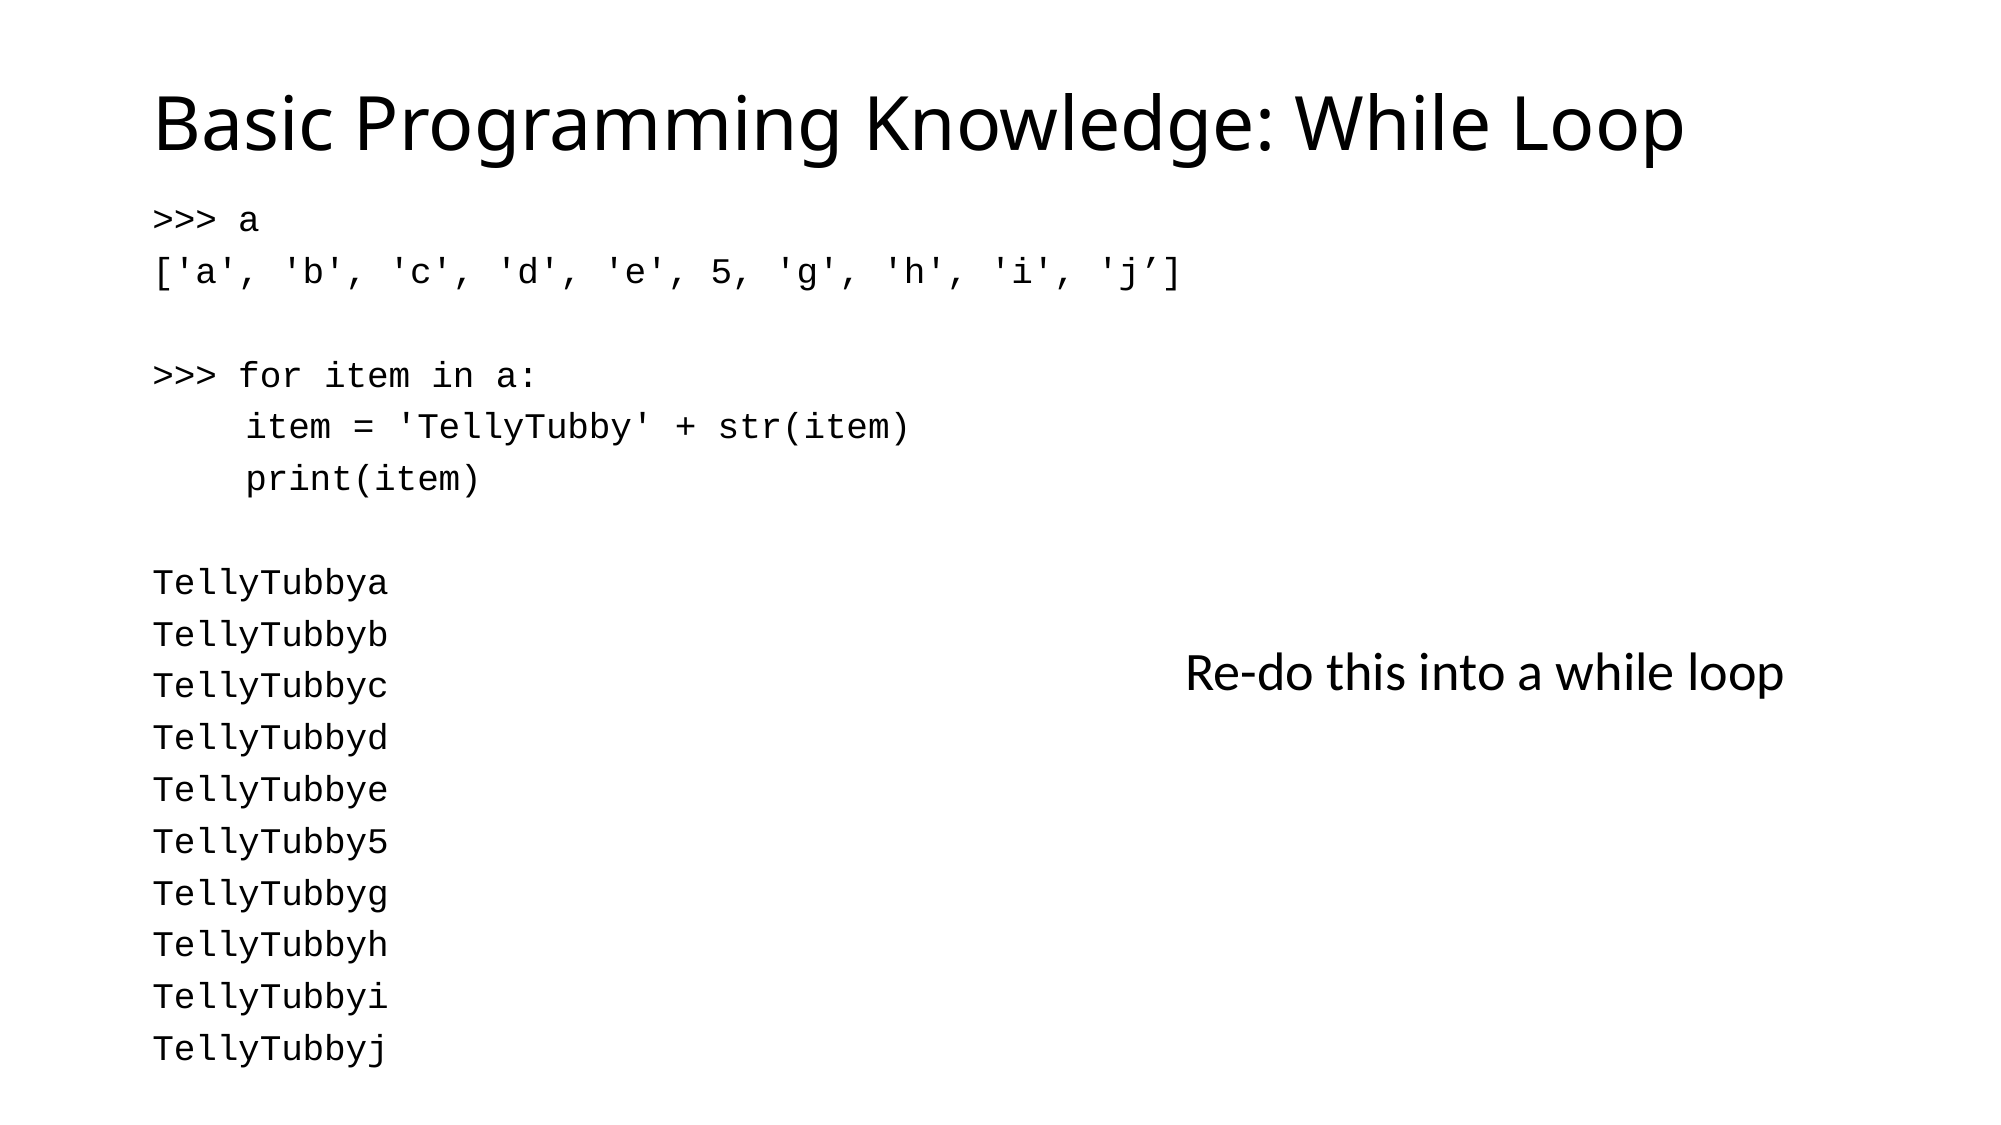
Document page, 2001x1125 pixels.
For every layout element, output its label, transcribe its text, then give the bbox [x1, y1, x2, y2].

text_box Re-do this into a while loop [1170, 629, 1801, 710]
list >>> a ['a', 'b', 'c', 'd', 'e', 5, 'g', 'h', 'i', 'j’] >>> for item in a: item = 'TellyTubby' + str(item) print(item) TellyTubbya TellyTubbyb TellyTubbyc TellyTubbyd TellyTubbye TellyTubby5 TellyTubbyg TellyTubbyh TellyTubbyi TellyTubbyj [137, 193, 1344, 1089]
title Basic Programming Knowledge: While Loop [137, 59, 1863, 193]
